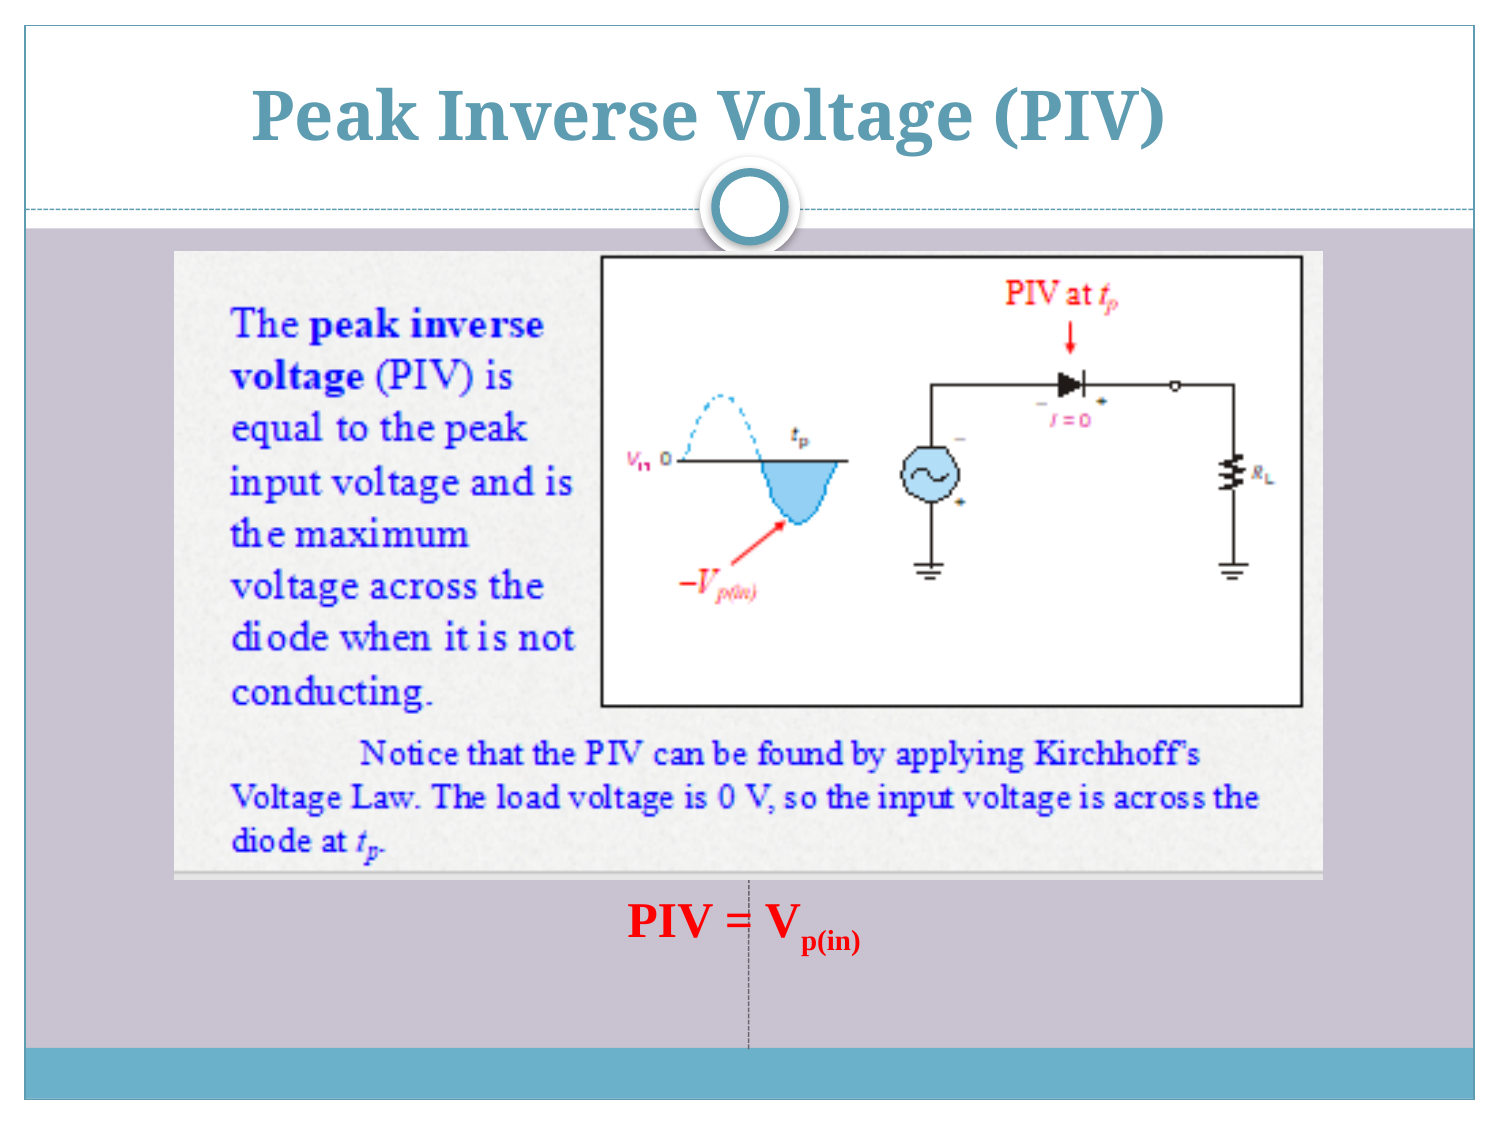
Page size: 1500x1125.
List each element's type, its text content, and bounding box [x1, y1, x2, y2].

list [174, 251, 1323, 881]
title Peak Inverse Voltage (PIV) [62, 50, 1357, 161]
text_box PIV = Vp(in) [612, 890, 969, 964]
